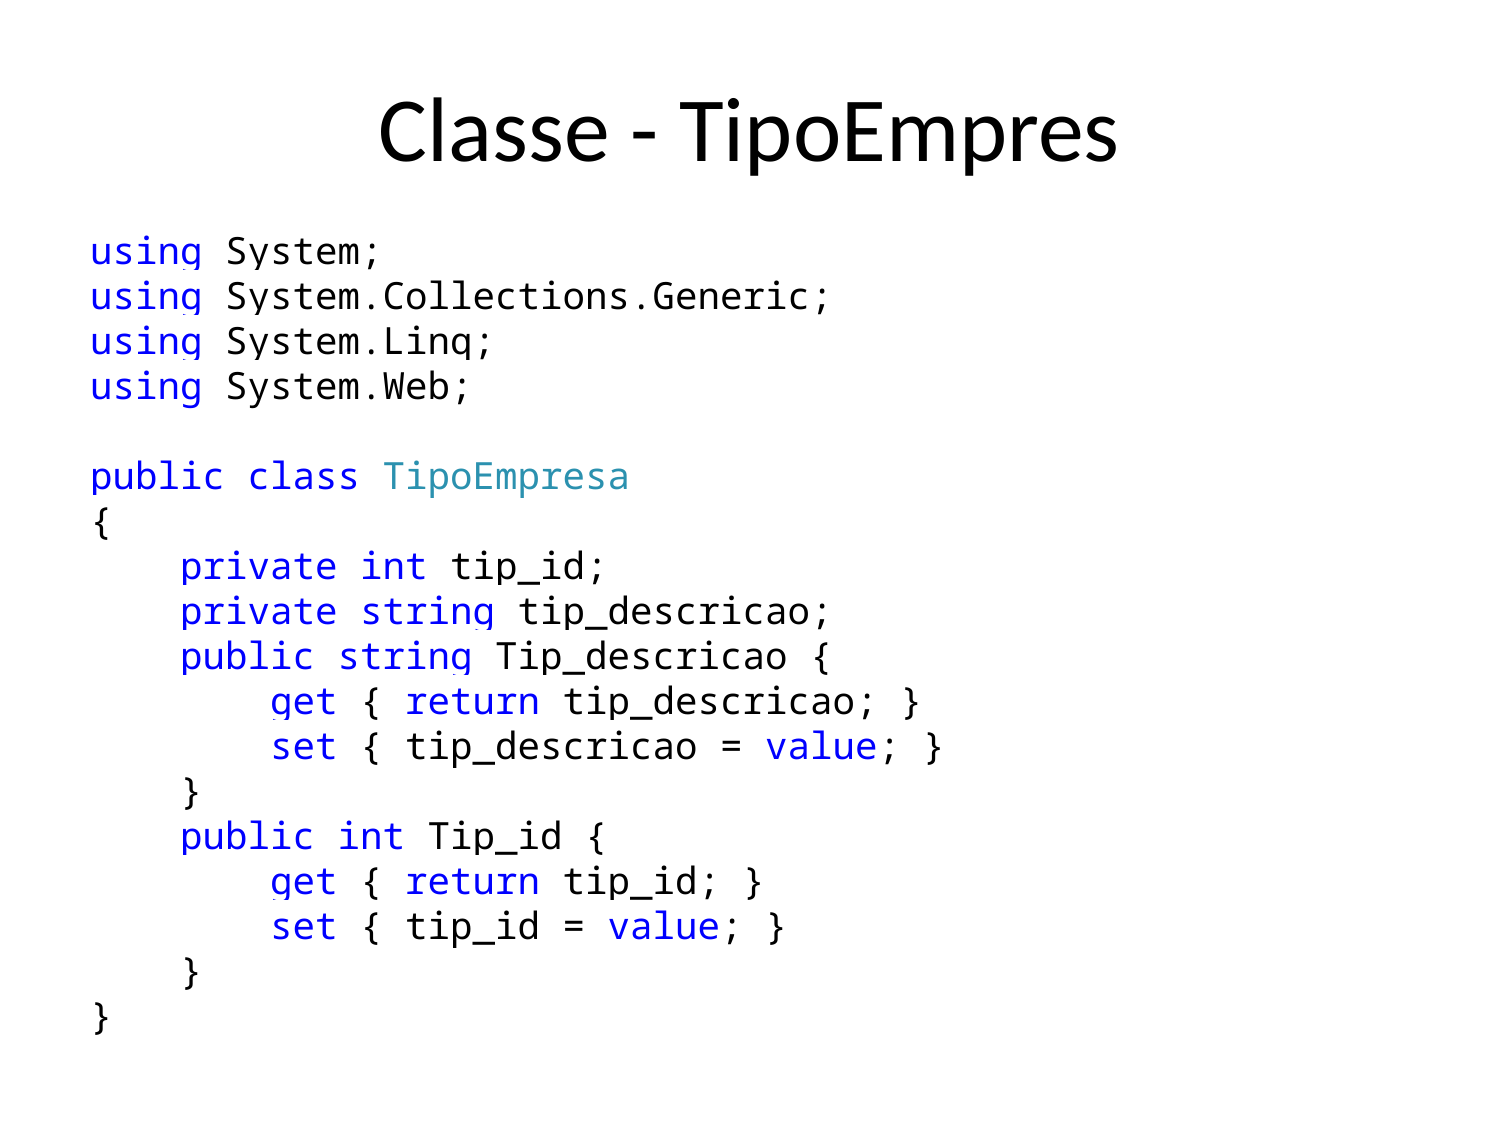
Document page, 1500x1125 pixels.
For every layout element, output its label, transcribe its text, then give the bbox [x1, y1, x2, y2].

list using System; using System.Collections.Generic; using System.Linq; using System.Web; public class TipoEmpresa { private int tip_id; private string tip_descricao; public string Tip_descricao { get { return tip_descricao; } set { tip_descricao = value; } } public int Tip_id { get { return tip_id; } set { tip_id = value; } } } [75, 219, 1425, 1083]
title Classe - TipoEmpres [75, 30, 1425, 219]
